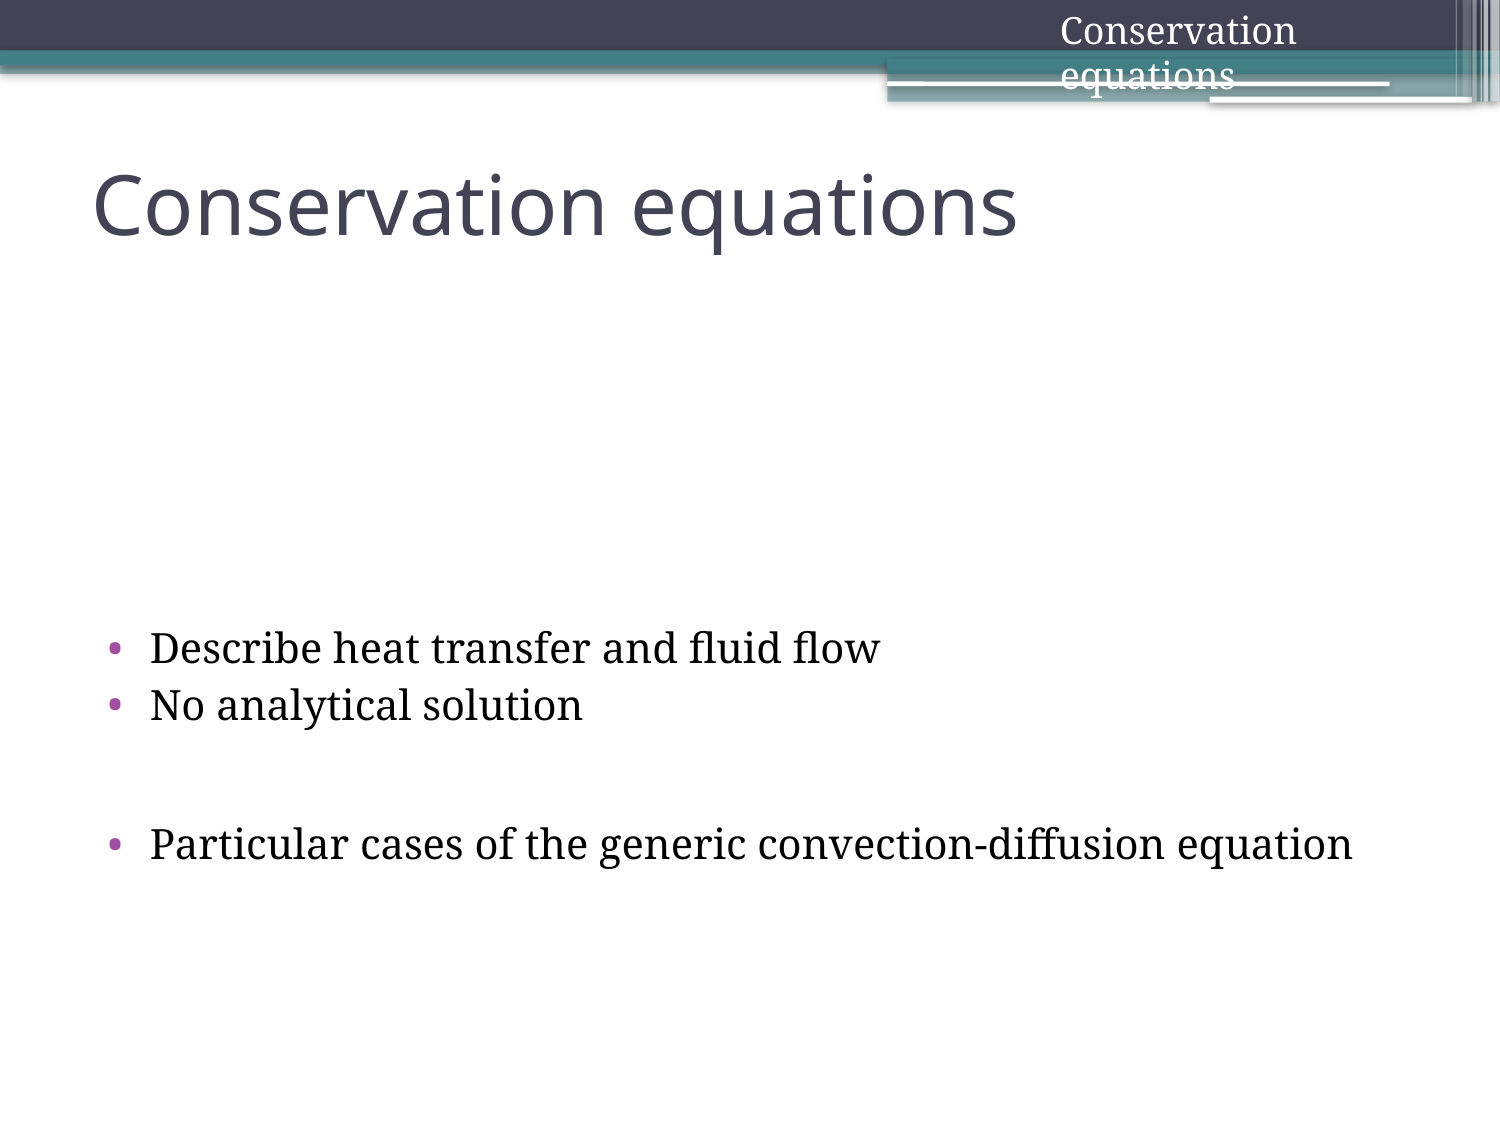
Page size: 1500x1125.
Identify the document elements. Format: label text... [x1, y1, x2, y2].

list Describe heat transfer and fluid flow No analytical solution [75, 614, 1425, 760]
text_box Conservation equations [1045, 0, 1471, 105]
title Conservation equations [76, 114, 1427, 290]
